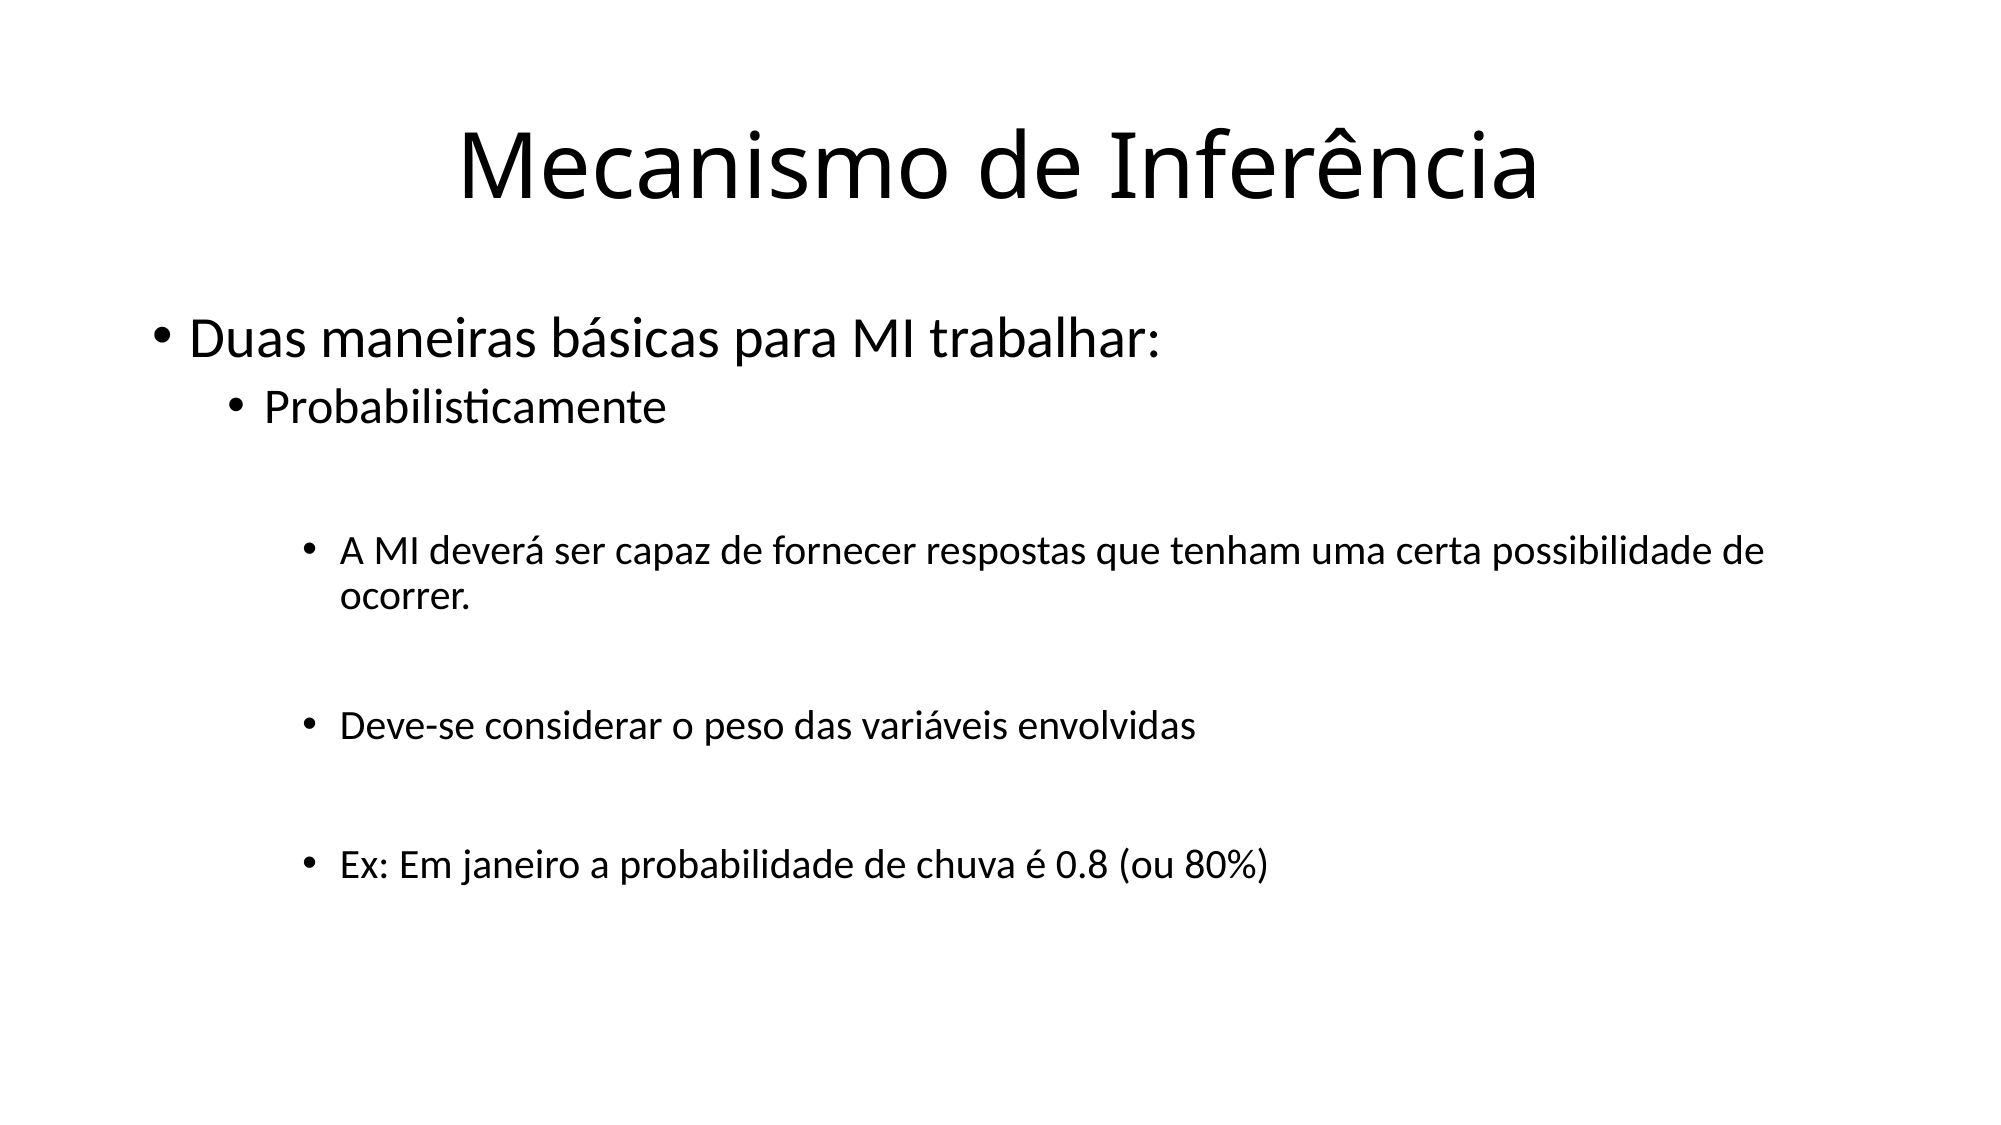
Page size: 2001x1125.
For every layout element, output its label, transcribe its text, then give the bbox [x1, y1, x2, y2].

list Duas maneiras básicas para MI trabalhar: Probabilisticamente A MI deverá ser capaz de fornecer respostas que tenham uma certa possibilidade de ocorrer. Deve-se considerar o peso das variáveis envolvidas Ex: Em janeiro a probabilidade de chuva é 0.8 (ou 80%) [137, 299, 1863, 1014]
title Mecanismo de Inferência [137, 59, 1863, 278]
